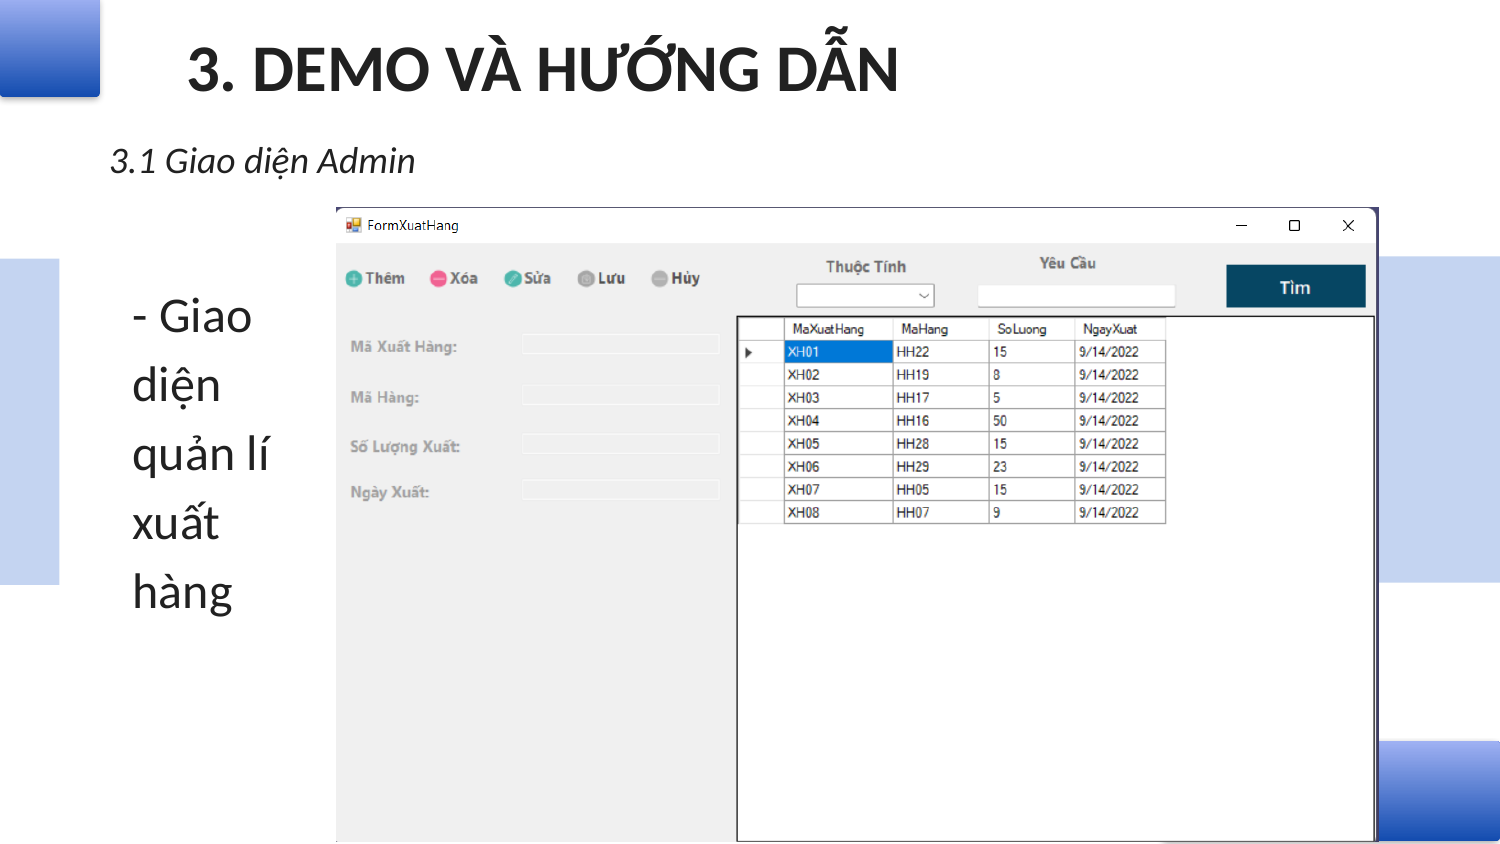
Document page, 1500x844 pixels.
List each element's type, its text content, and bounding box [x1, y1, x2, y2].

text_box [1383, 256, 1500, 583]
title 3. DEMO VÀ HƯỚNG DẪN [171, 9, 1212, 90]
text_box 3.1 Giao diện Admin [0, 114, 536, 222]
picture [336, 207, 1379, 842]
text_box [1383, 740, 1500, 842]
text_box [0, 0, 100, 98]
text_box [0, 258, 60, 585]
subtitle - Giao diện quản lí xuất hàng [17, 258, 325, 650]
